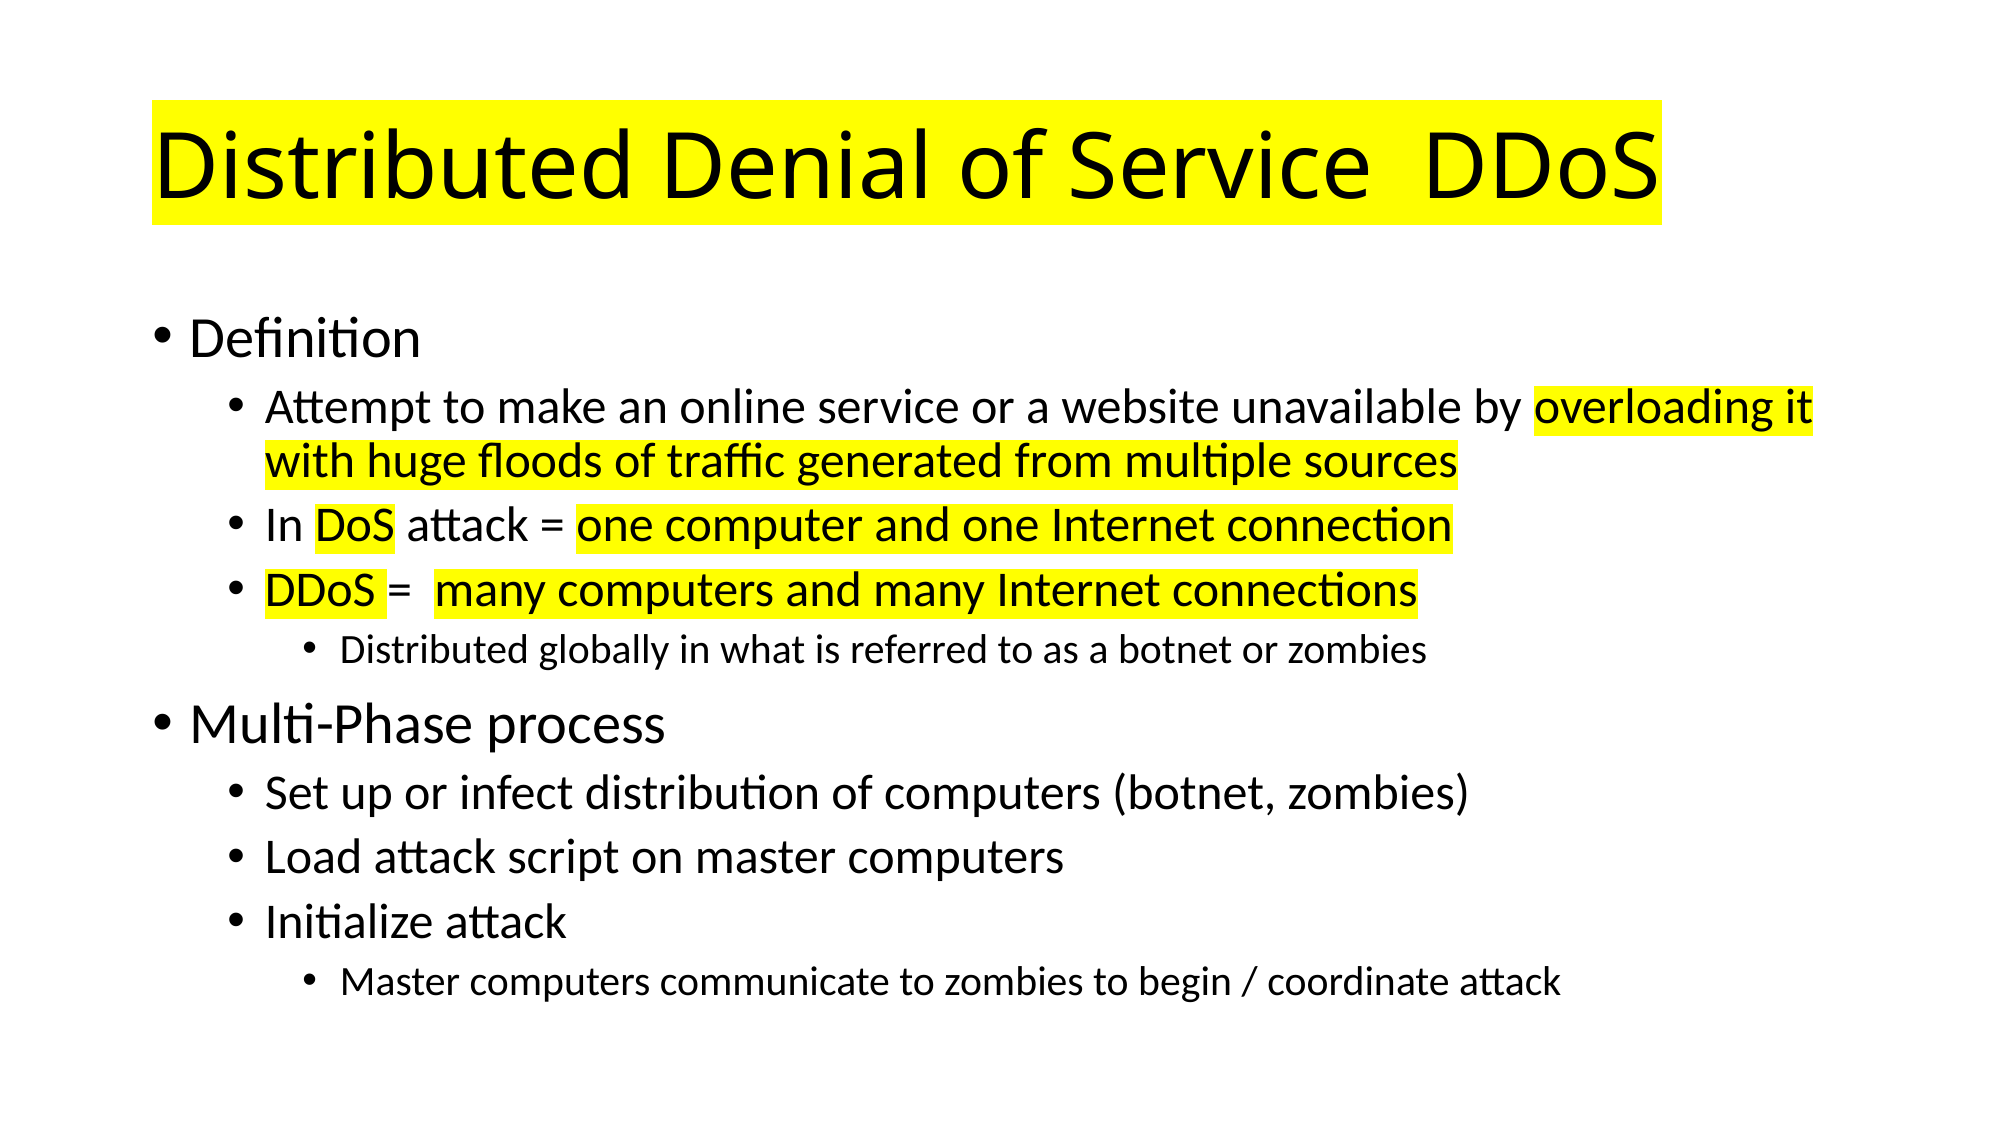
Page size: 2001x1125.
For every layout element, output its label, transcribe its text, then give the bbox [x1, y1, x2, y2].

title Distributed Denial of Service DDoS [137, 59, 1863, 278]
list Definition Attempt to make an online service or a website unavailable by overloading it with huge floods of traffic generated from multiple sources In DoS attack = one computer and one Internet connection DDoS = many computers and many Internet connections Distributed globally in what is referred to as a botnet or zombies Multi-Phase process Set up or infect distribution of computers (botnet, zombies) Load attack script on master computers Initialize attack Master computers communicate to zombies to begin / coordinate attack [137, 299, 1863, 1014]
